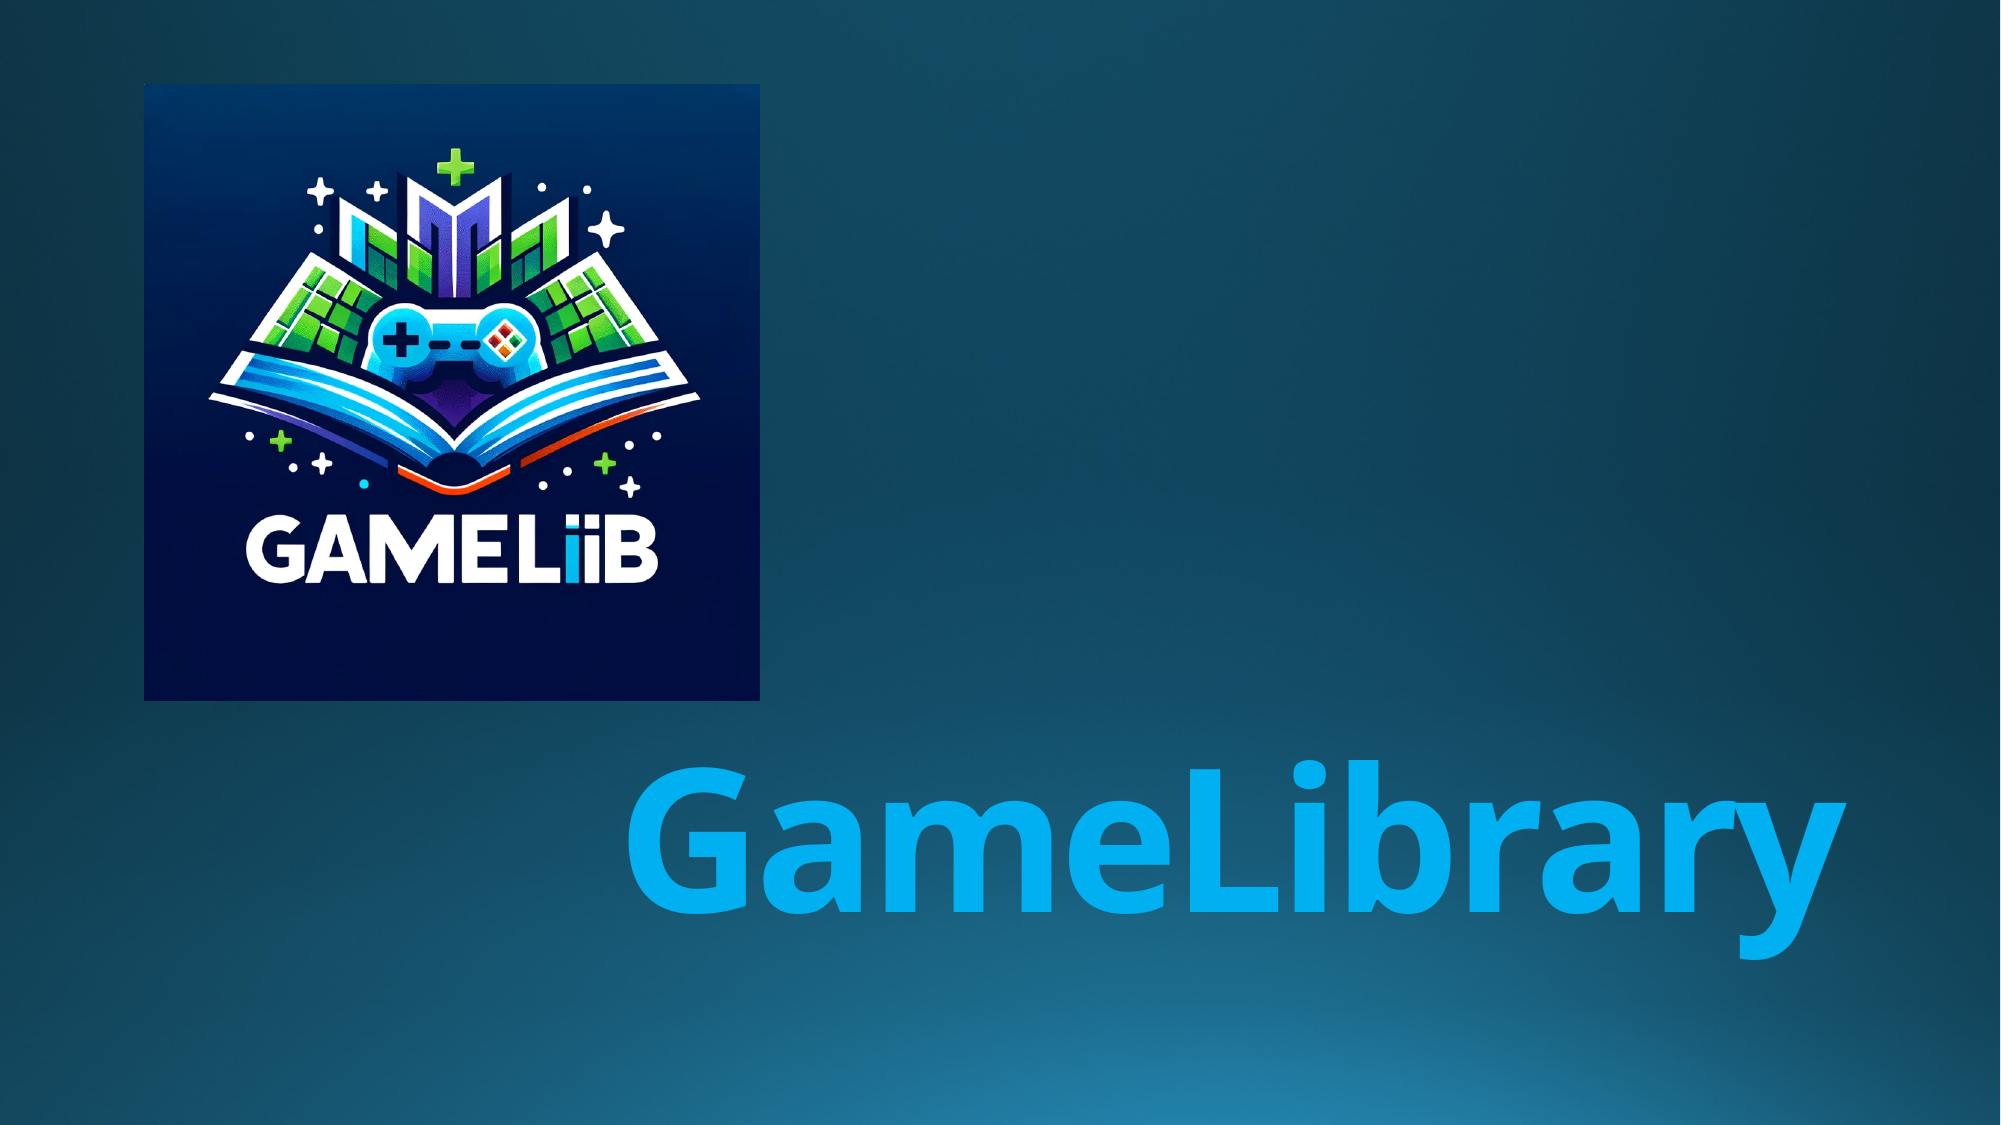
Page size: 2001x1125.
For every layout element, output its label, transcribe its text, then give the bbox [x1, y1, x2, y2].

picture [0, 0, 2001, 1125]
title GameLibrary [362, 732, 1863, 1002]
